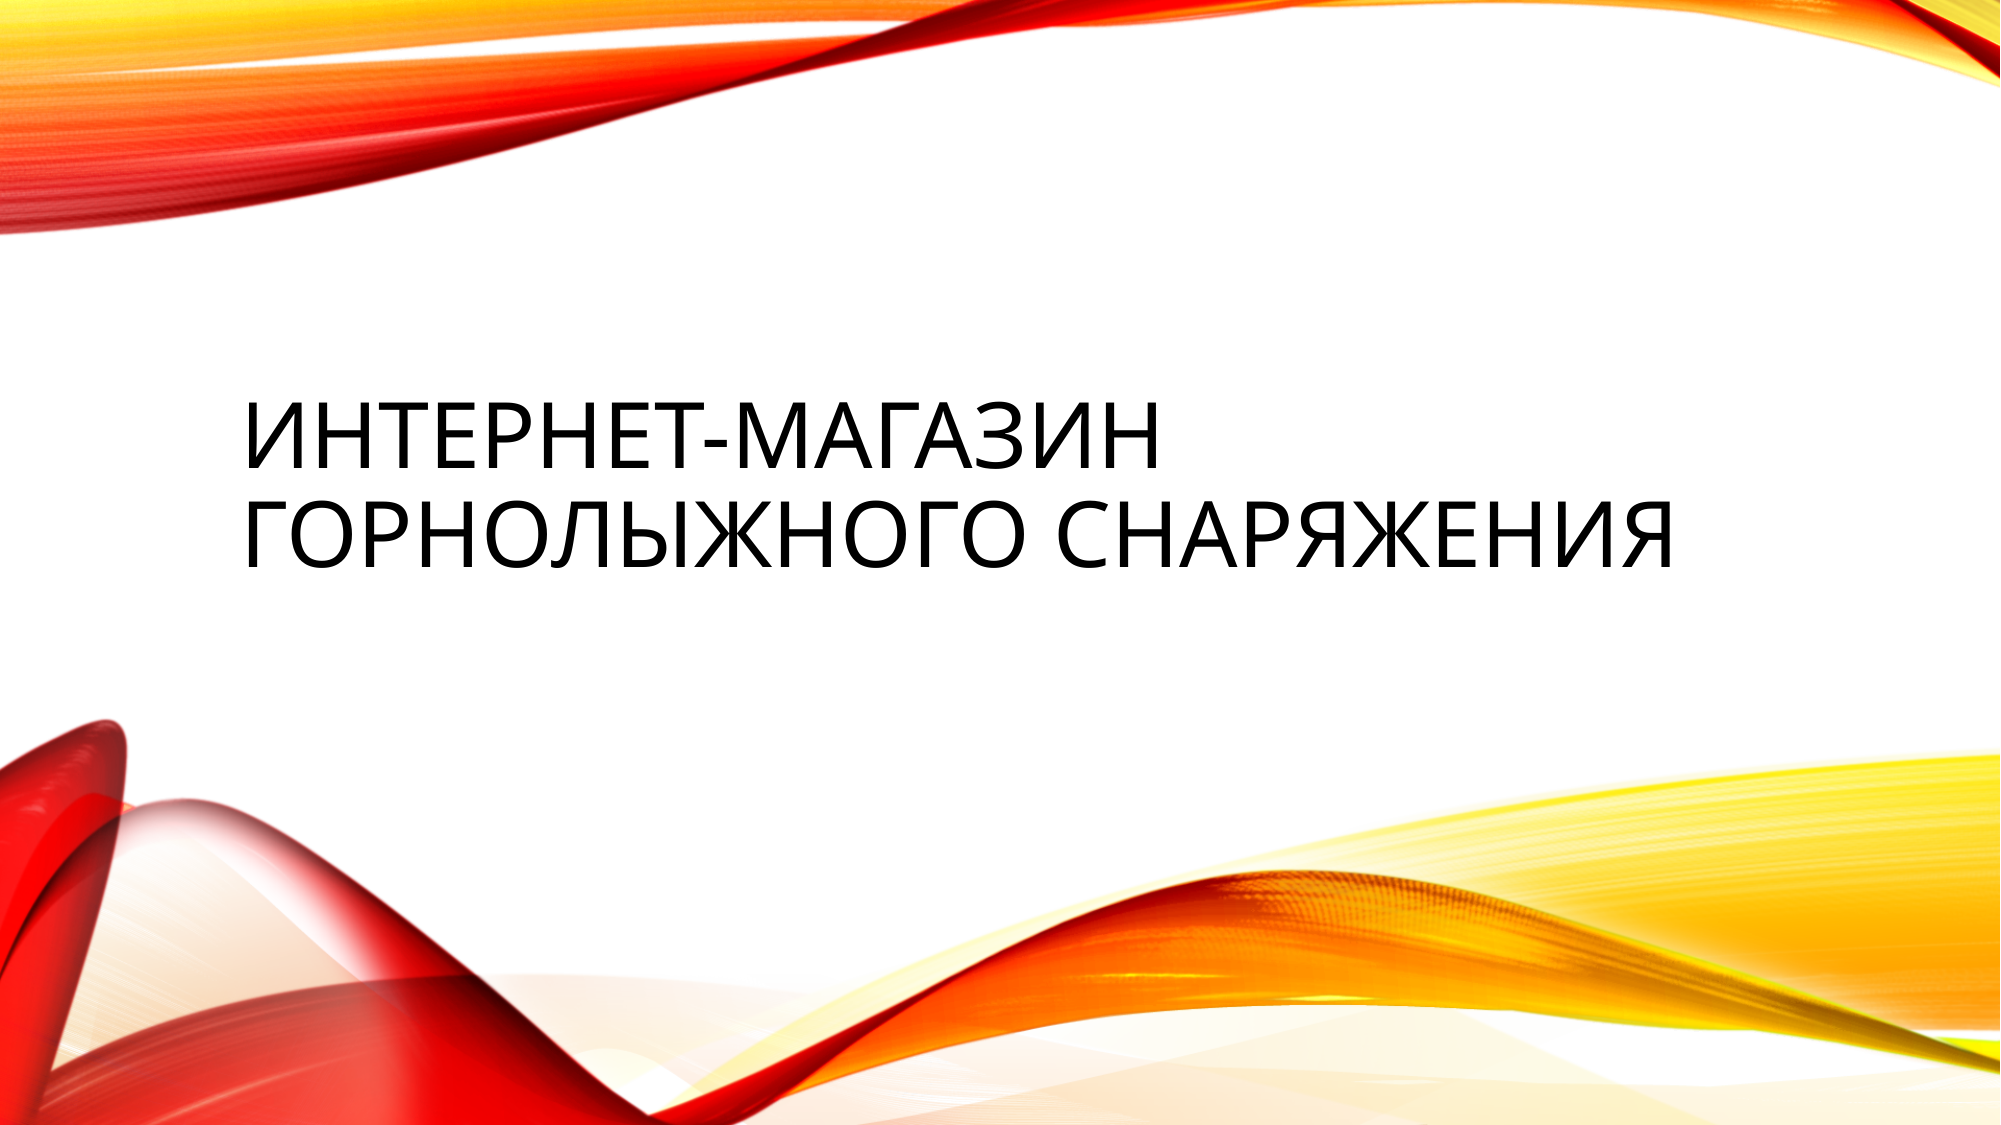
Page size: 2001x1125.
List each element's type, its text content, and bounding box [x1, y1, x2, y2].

picture [0, 0, 2000, 237]
picture [0, 717, 2000, 1125]
title Интернет-магазин горнолыжного снаряжения [225, 295, 1775, 596]
